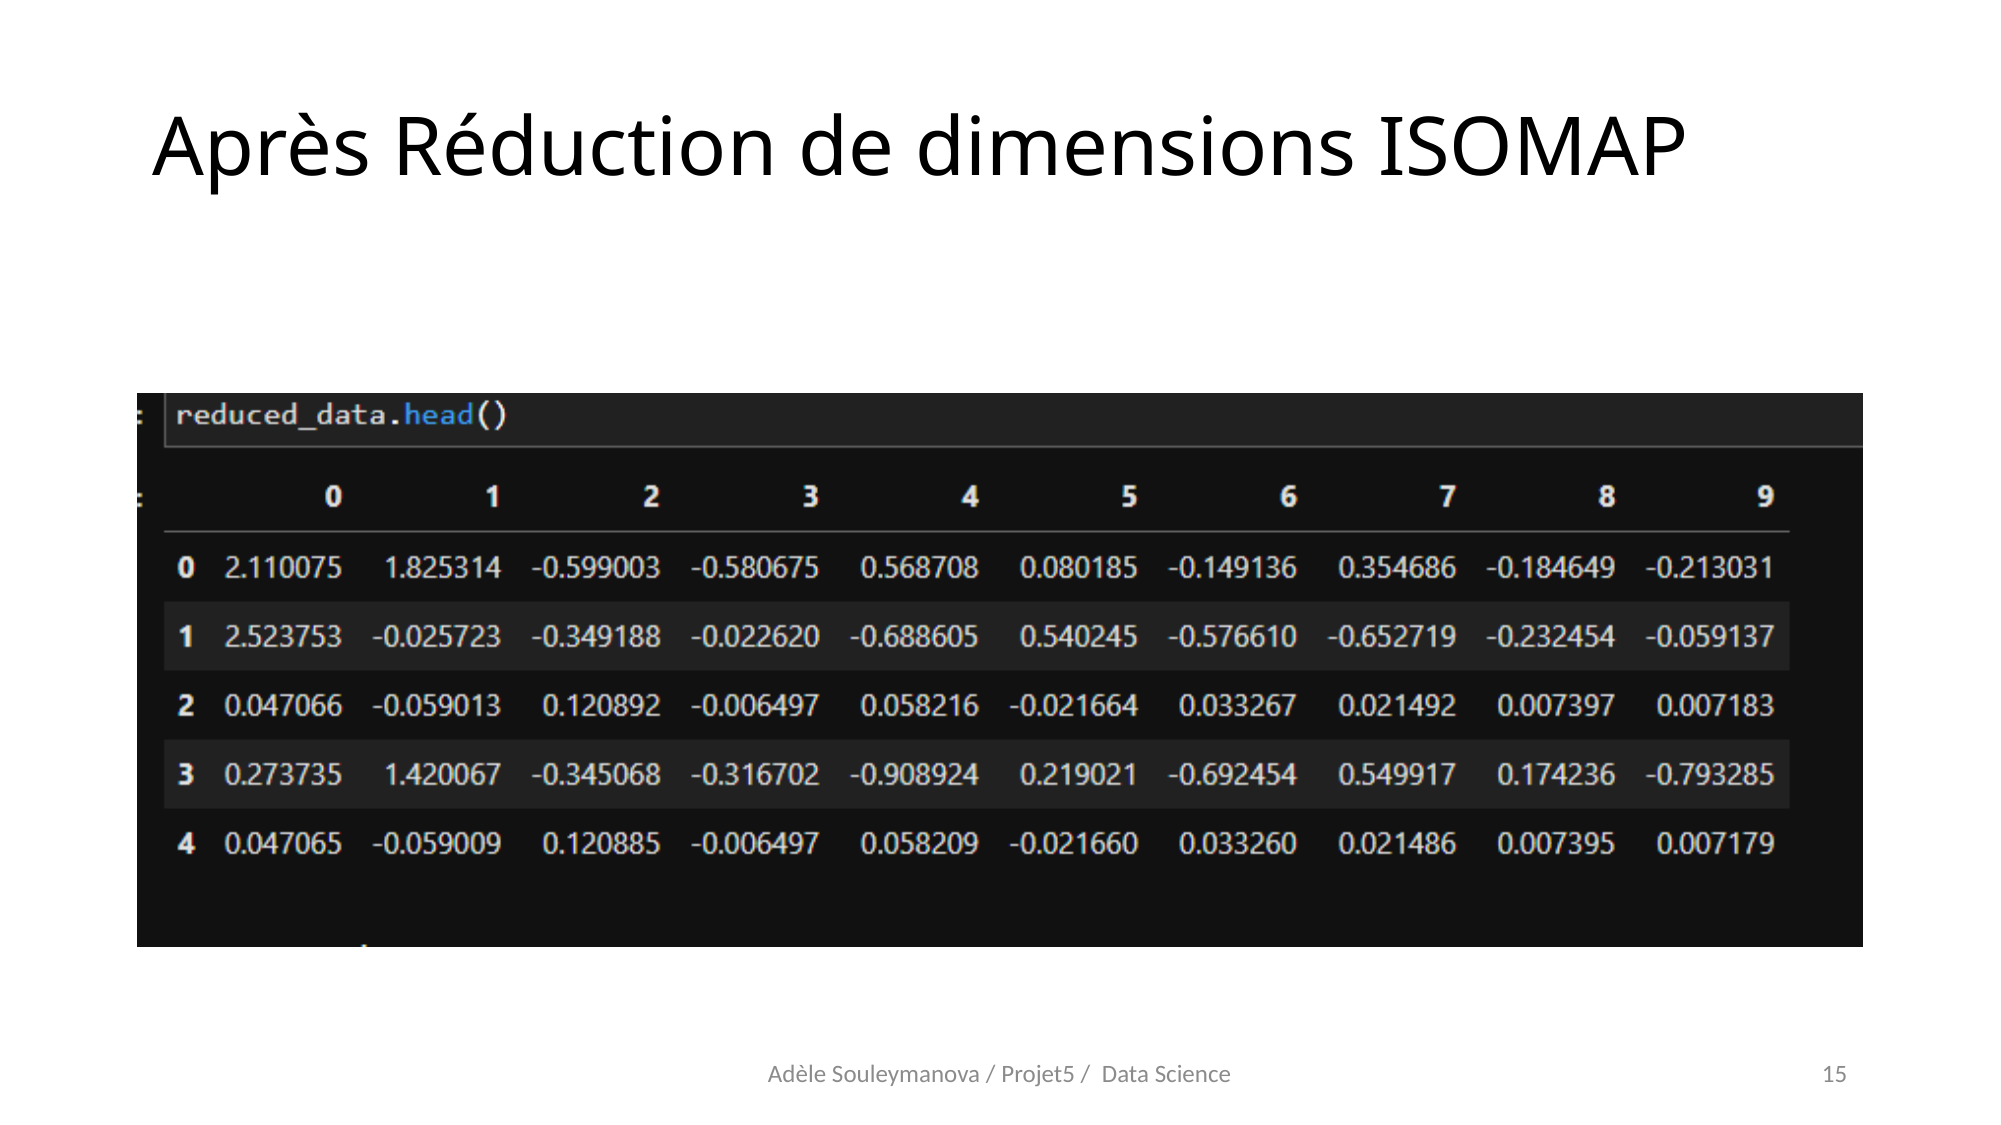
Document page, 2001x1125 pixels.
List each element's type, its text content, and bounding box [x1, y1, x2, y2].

title Après Réduction de dimensions ISOMAP [137, 47, 1863, 201]
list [137, 393, 1863, 947]
slide_number 15 [1412, 1042, 1863, 1103]
footer Adèle Souleymanova / Projet5 / Data Science [662, 1042, 1338, 1103]
